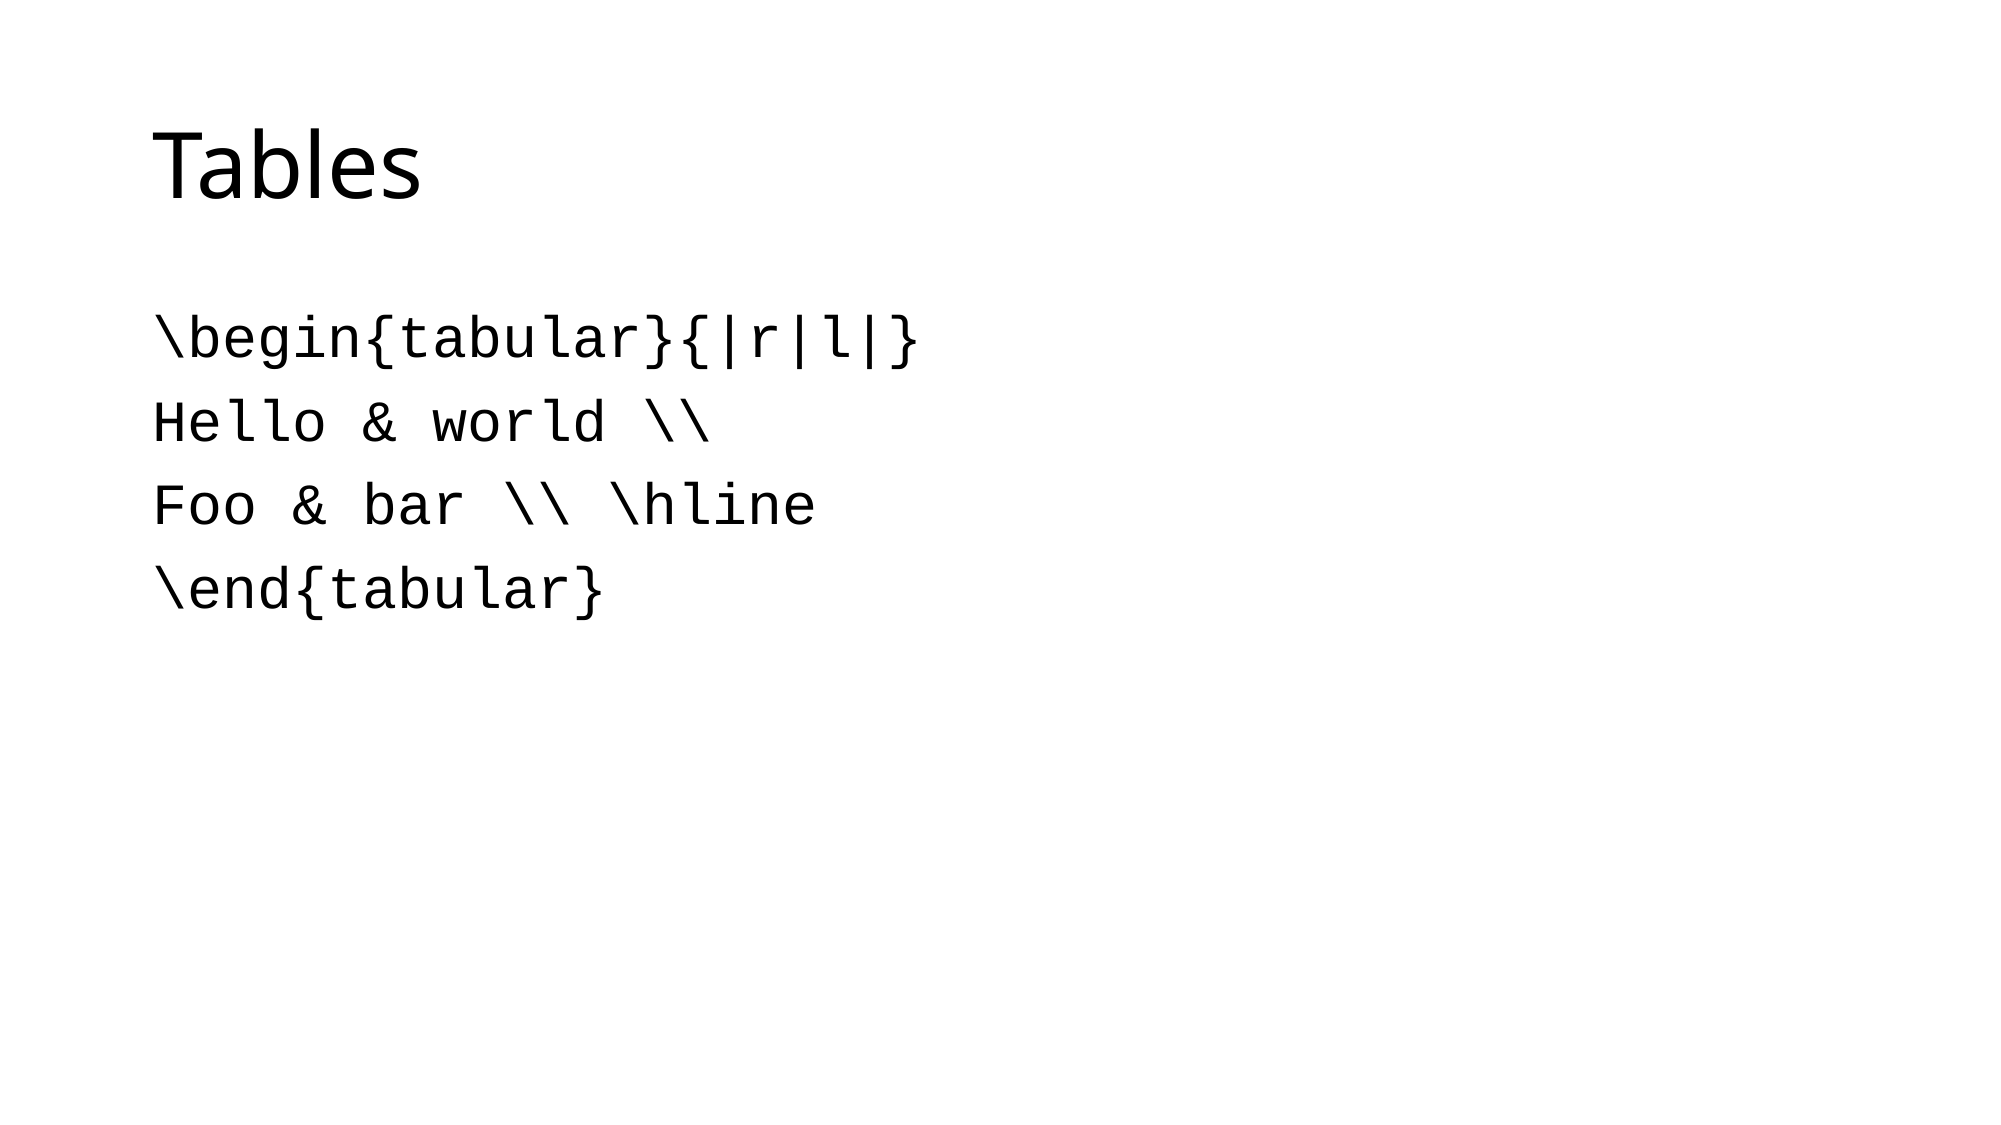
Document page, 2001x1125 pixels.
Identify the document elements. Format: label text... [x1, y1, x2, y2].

title Tables [137, 59, 1863, 278]
list \begin{tabular}{|r|l|} Hello & world \\ Foo & bar \\ \hline \end{tabular} [137, 299, 1863, 1014]
